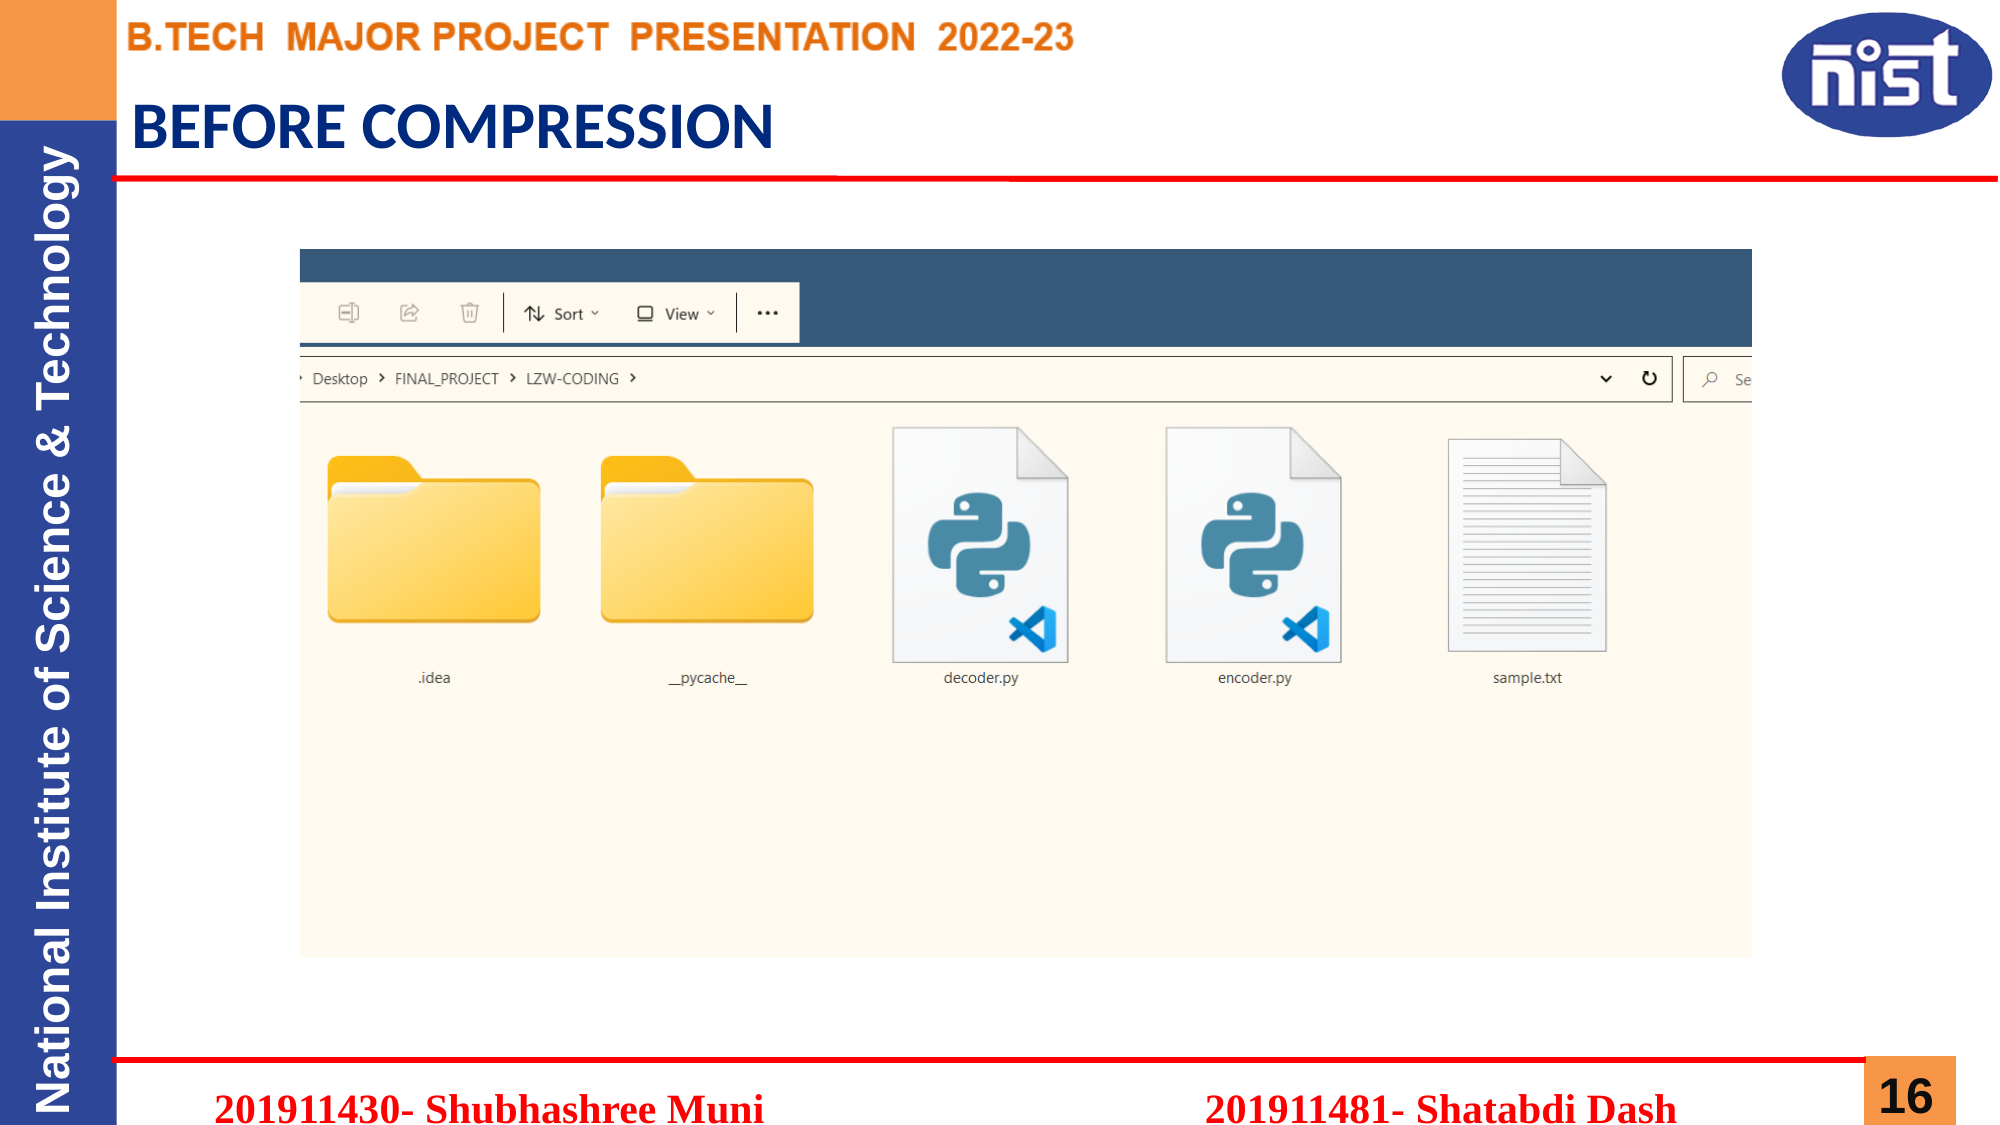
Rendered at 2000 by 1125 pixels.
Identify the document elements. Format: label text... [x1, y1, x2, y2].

picture [136, 1074, 1613, 1119]
picture [1775, 6, 2000, 150]
title BEFORE COMPRESSION [116, 75, 1767, 176]
text_box 201911430- Shubhashree Muni 201911481- Shatabdi Dash [0, 1050, 1903, 1115]
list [299, 249, 1753, 959]
picture [124, 14, 1086, 69]
